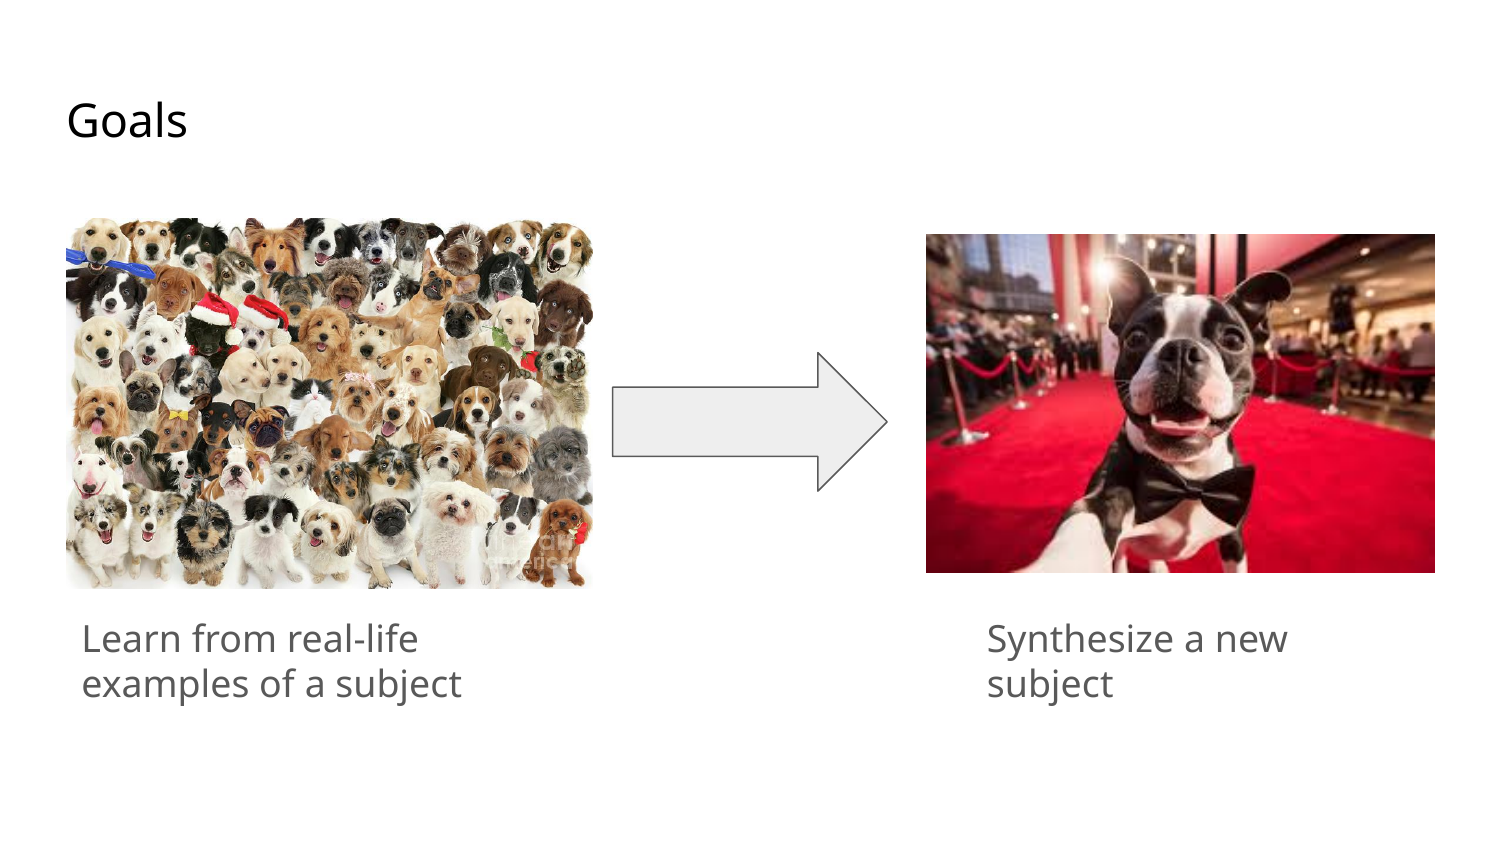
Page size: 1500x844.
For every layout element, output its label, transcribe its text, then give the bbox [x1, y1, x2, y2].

text_box [612, 352, 888, 492]
text_box Synthesize a new subject [971, 600, 1389, 721]
picture [66, 218, 593, 589]
title Goals [51, 72, 1449, 167]
picture [926, 234, 1435, 573]
text_box Learn from real-life examples of a subject [66, 600, 527, 721]
